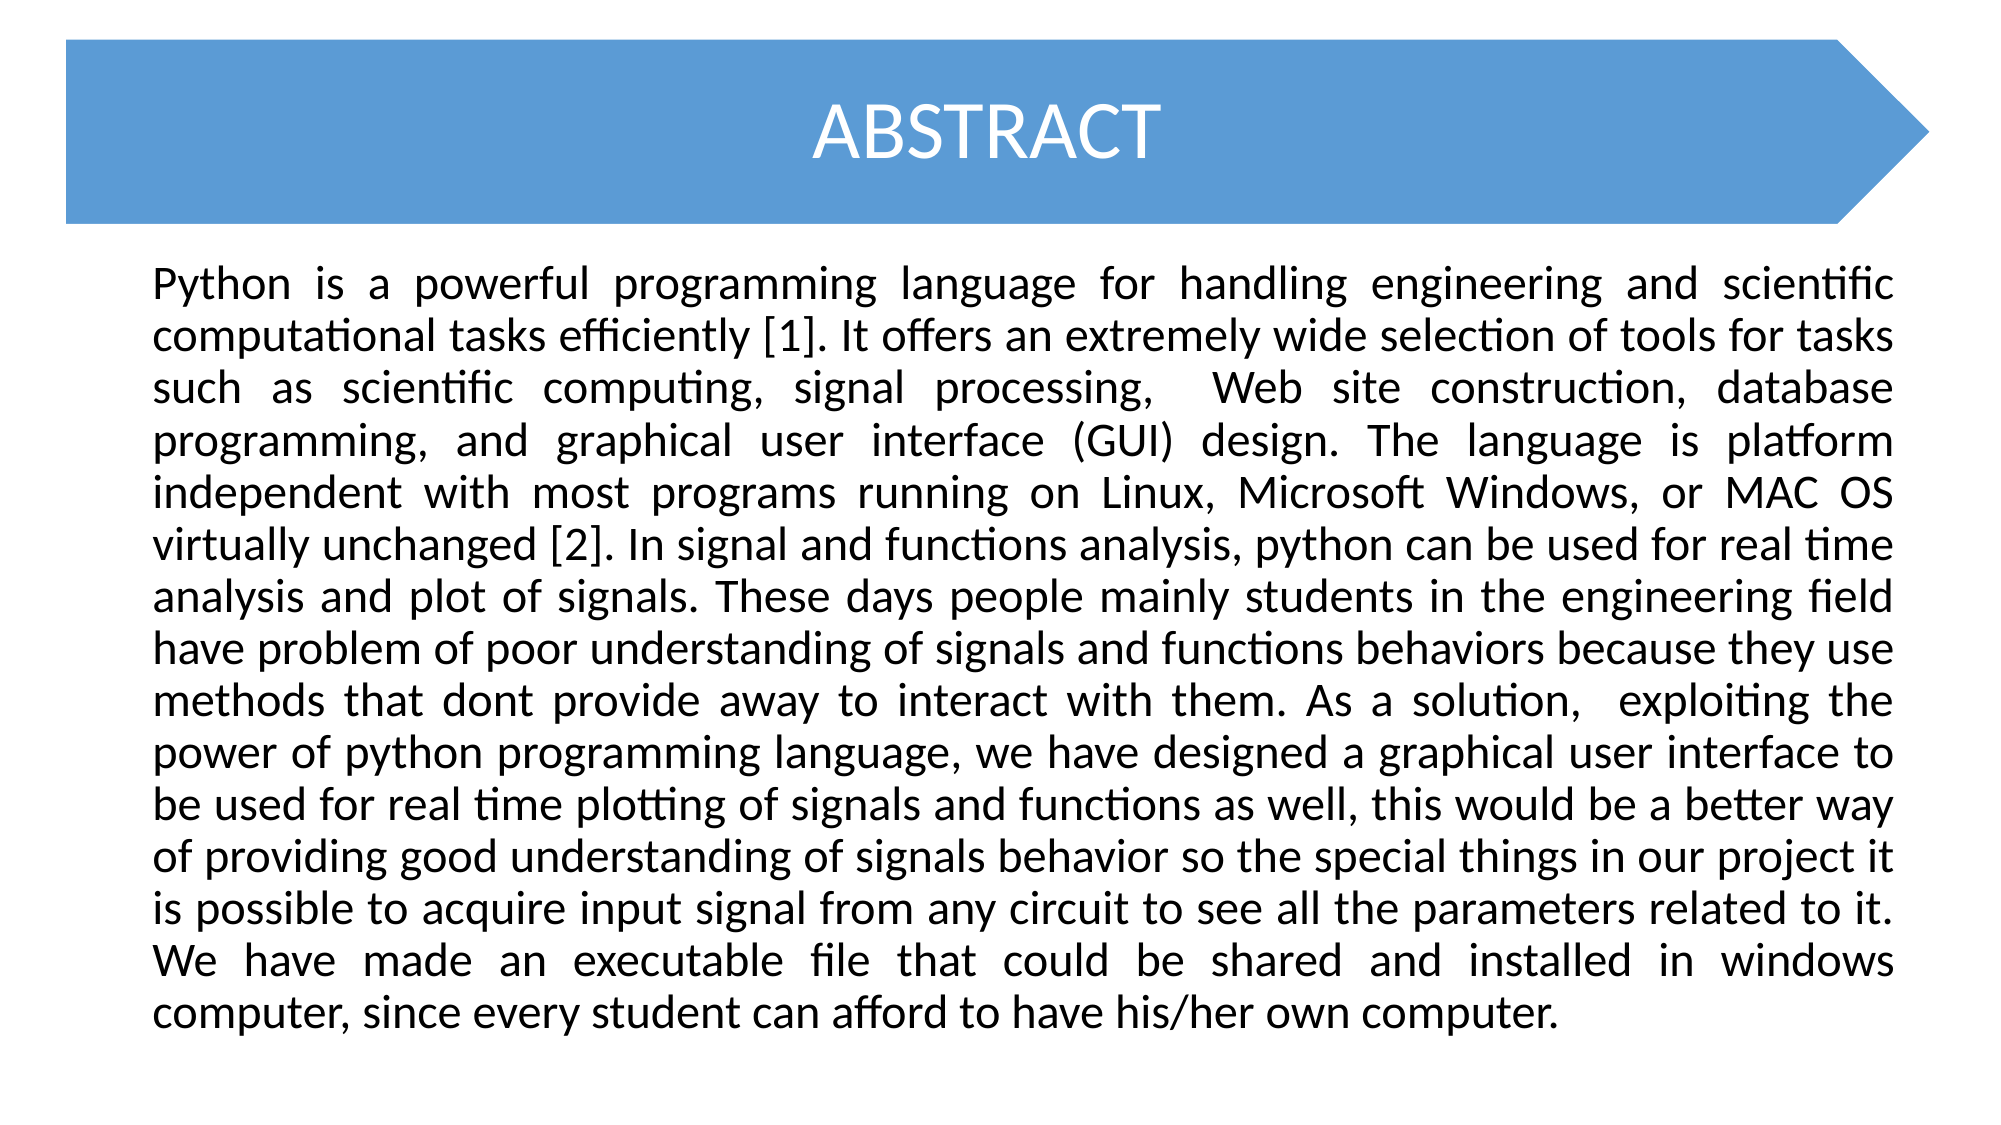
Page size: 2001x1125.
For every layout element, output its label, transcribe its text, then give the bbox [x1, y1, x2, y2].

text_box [64, 38, 1933, 225]
list Python is a powerful programming language for handling engineering and scientific computational tasks efficiently [1]. It offers an extremely wide selection of tools for tasks such as scientific computing, signal processing, Web site construction, database programming, and graphical user interface (GUI) design. The language is platform independent with most programs running on Linux, Microsoft Windows, or MAC OS virtually unchanged [2]. In signal and functions analysis, python can be used for real time analysis and plot of signals. These days people mainly students in the engineering field have problem of poor understanding of signals and functions behaviors because they use methods that dont provide away to interact with them. As a solution, exploiting the power of python programming language, we have designed a graphical user interface to be used for real time plotting of signals and functions as well, this would be a better way of providing good understanding of signals behavior so the special things in our project it is possible to acquire input signal from any circuit to see all the parameters related to it. We have made an executable file that could be shared and installed in windows computer, since every student can afford to have his/her own computer. [137, 250, 1912, 1093]
